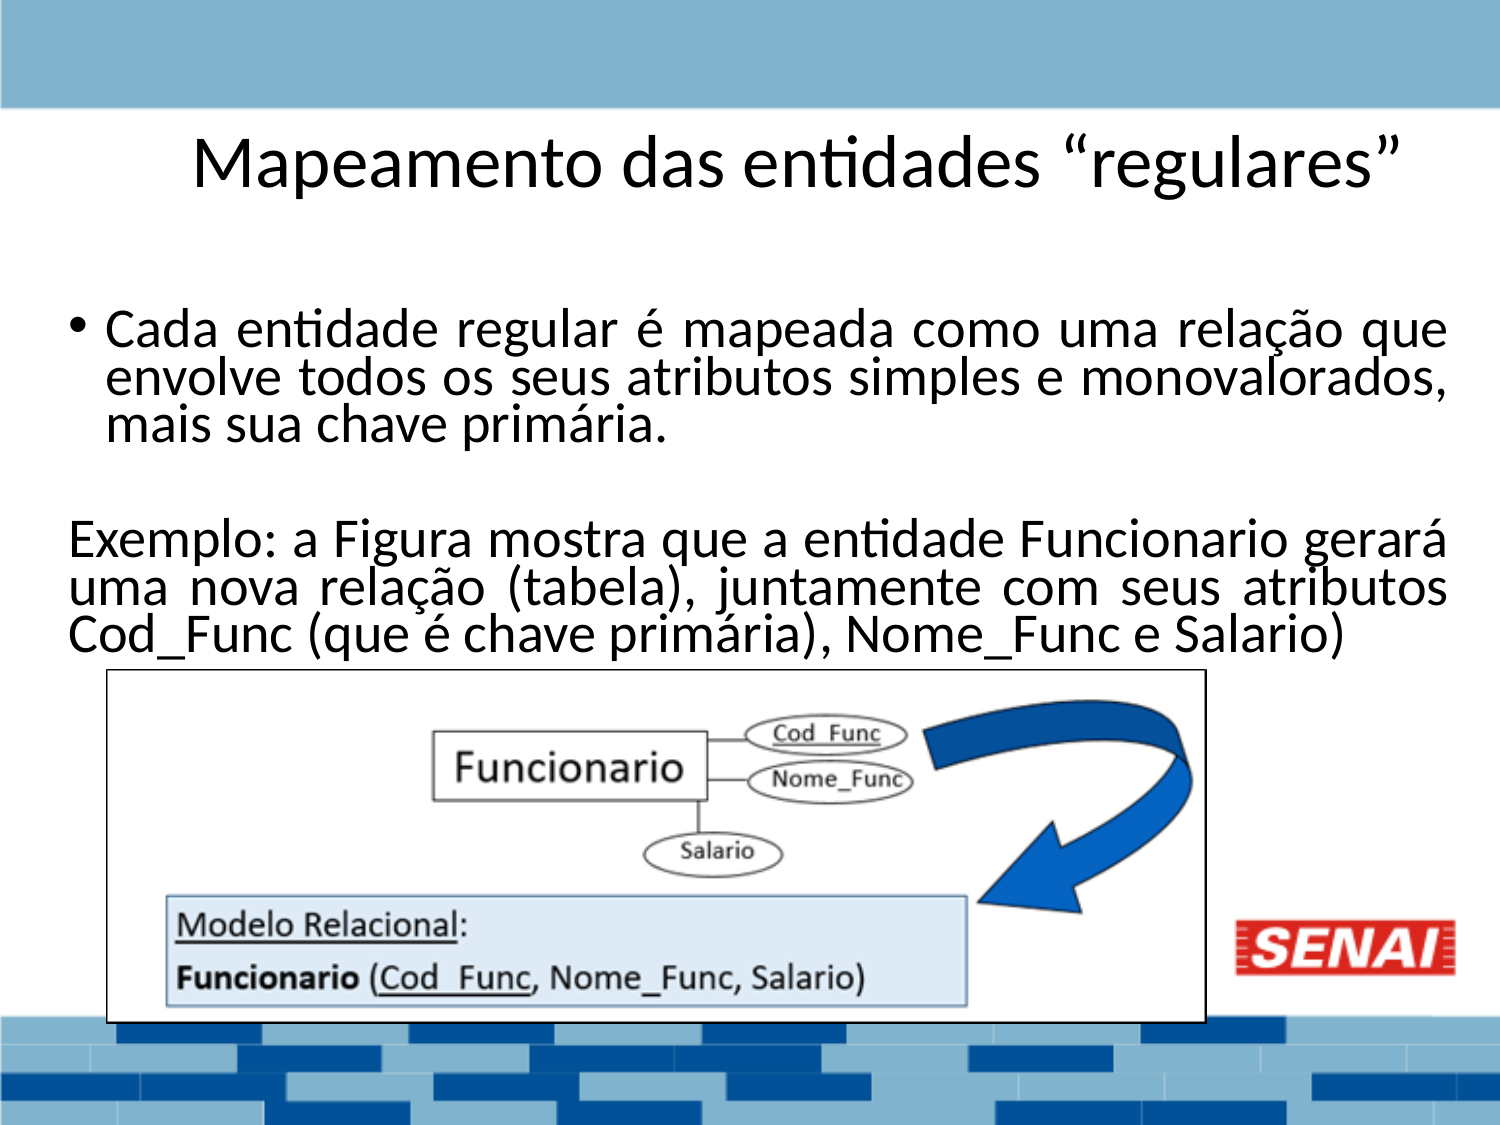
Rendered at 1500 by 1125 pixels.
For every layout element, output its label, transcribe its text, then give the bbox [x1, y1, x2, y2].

list Cada entidade regular é mapeada como uma relação que envolve todos os seus atributos simples e monovalorados, mais sua chave primária. Exemplo: a Figura mostra que a entidade Funcionario gerará uma nova relação (tabela), juntamente com seus atributos Cod_Func (que é chave primária), Nome_Func e Salario) [53, 302, 1465, 657]
text_box Mapeamento das entidades “regulares” [92, 82, 1500, 233]
picture [0, 0, 1500, 1125]
